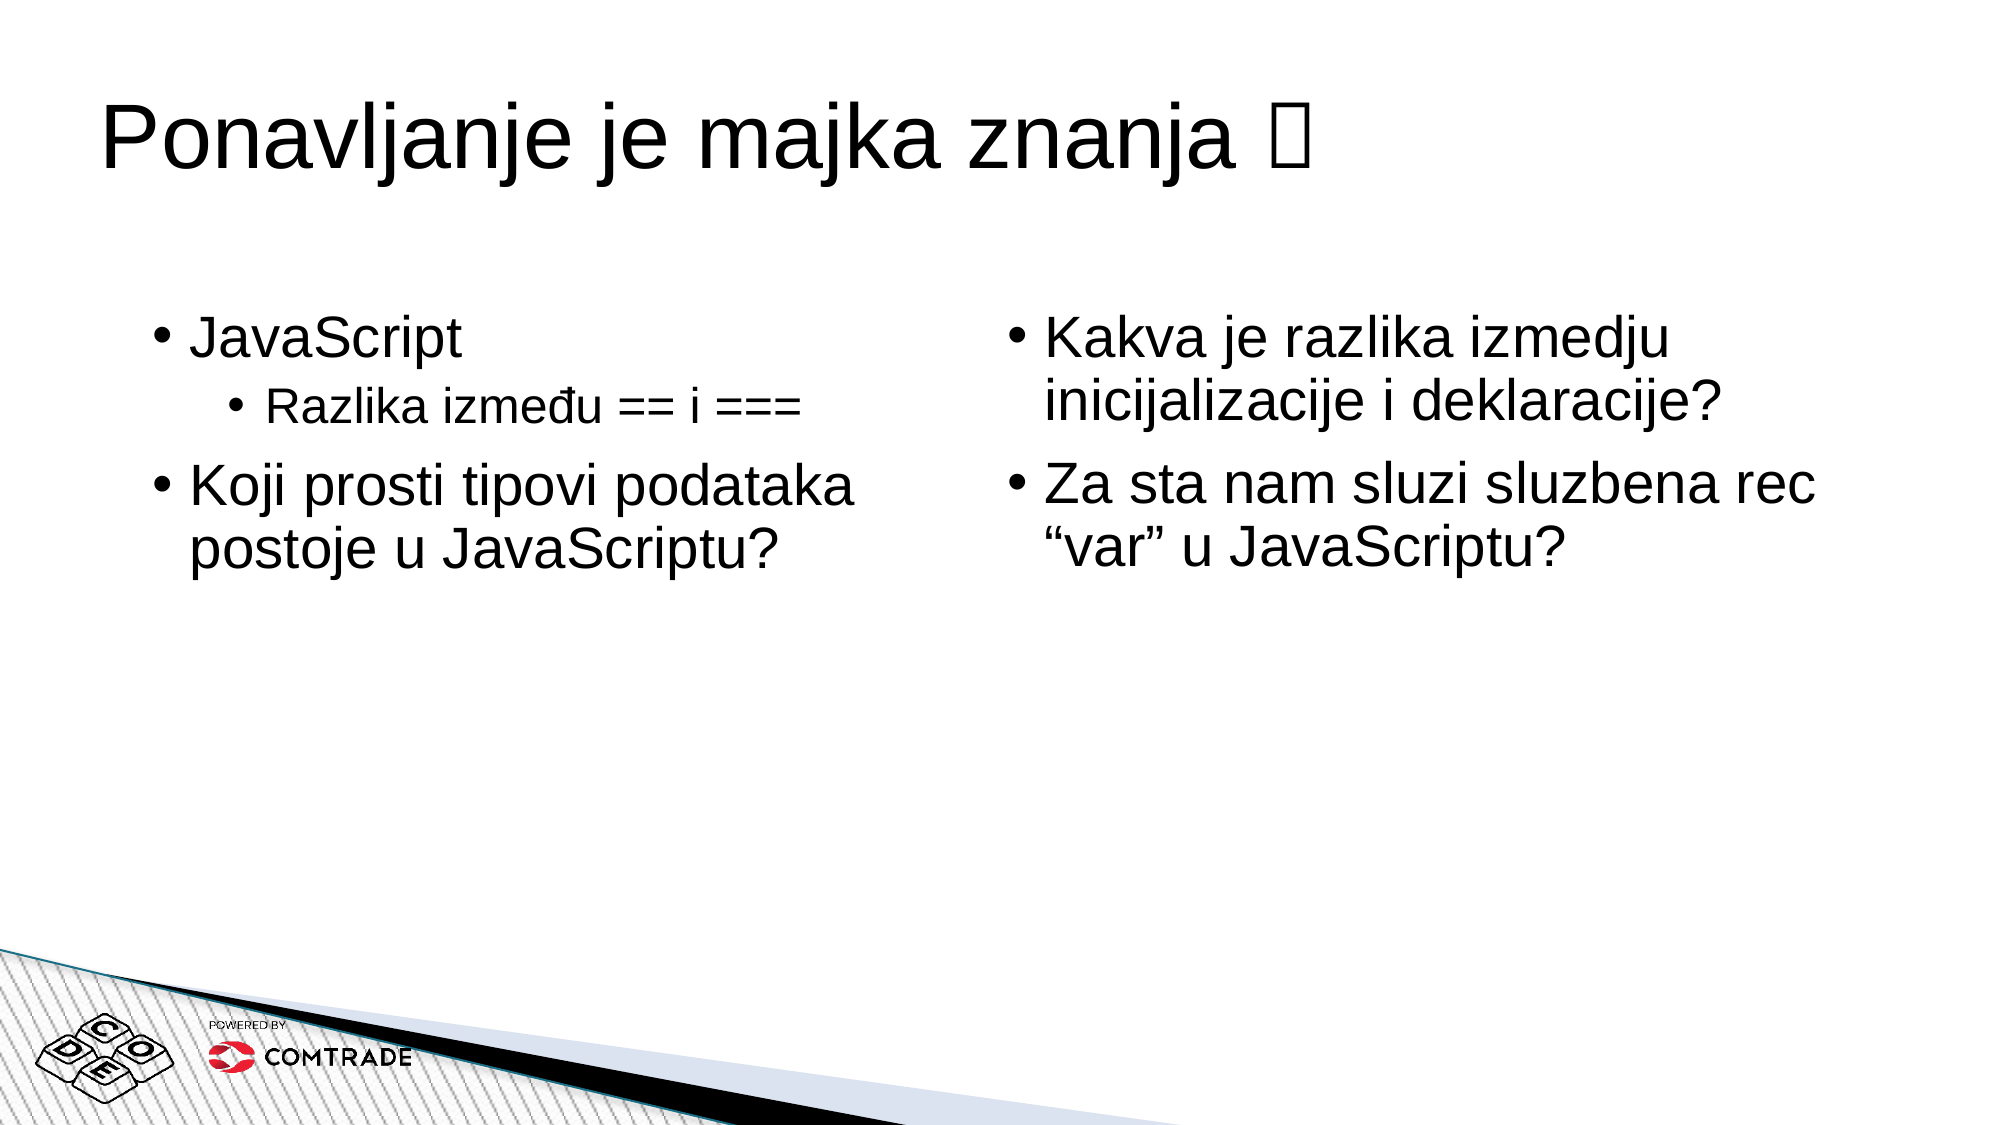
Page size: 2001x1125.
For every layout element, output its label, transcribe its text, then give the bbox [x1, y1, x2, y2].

title Ponavljanje je majka znanja  [99, 44, 1900, 233]
list JavaScript Razlika između == i === Koji prosti tipovi podataka postoje u JavaScriptu? [137, 299, 992, 1014]
picture [0, 952, 724, 1125]
list Kakva je razlika izmedju inicijalizacije i deklaracije? Za sta nam sluzi sluzbena rec “var” u JavaScriptu? [992, 299, 1863, 1014]
